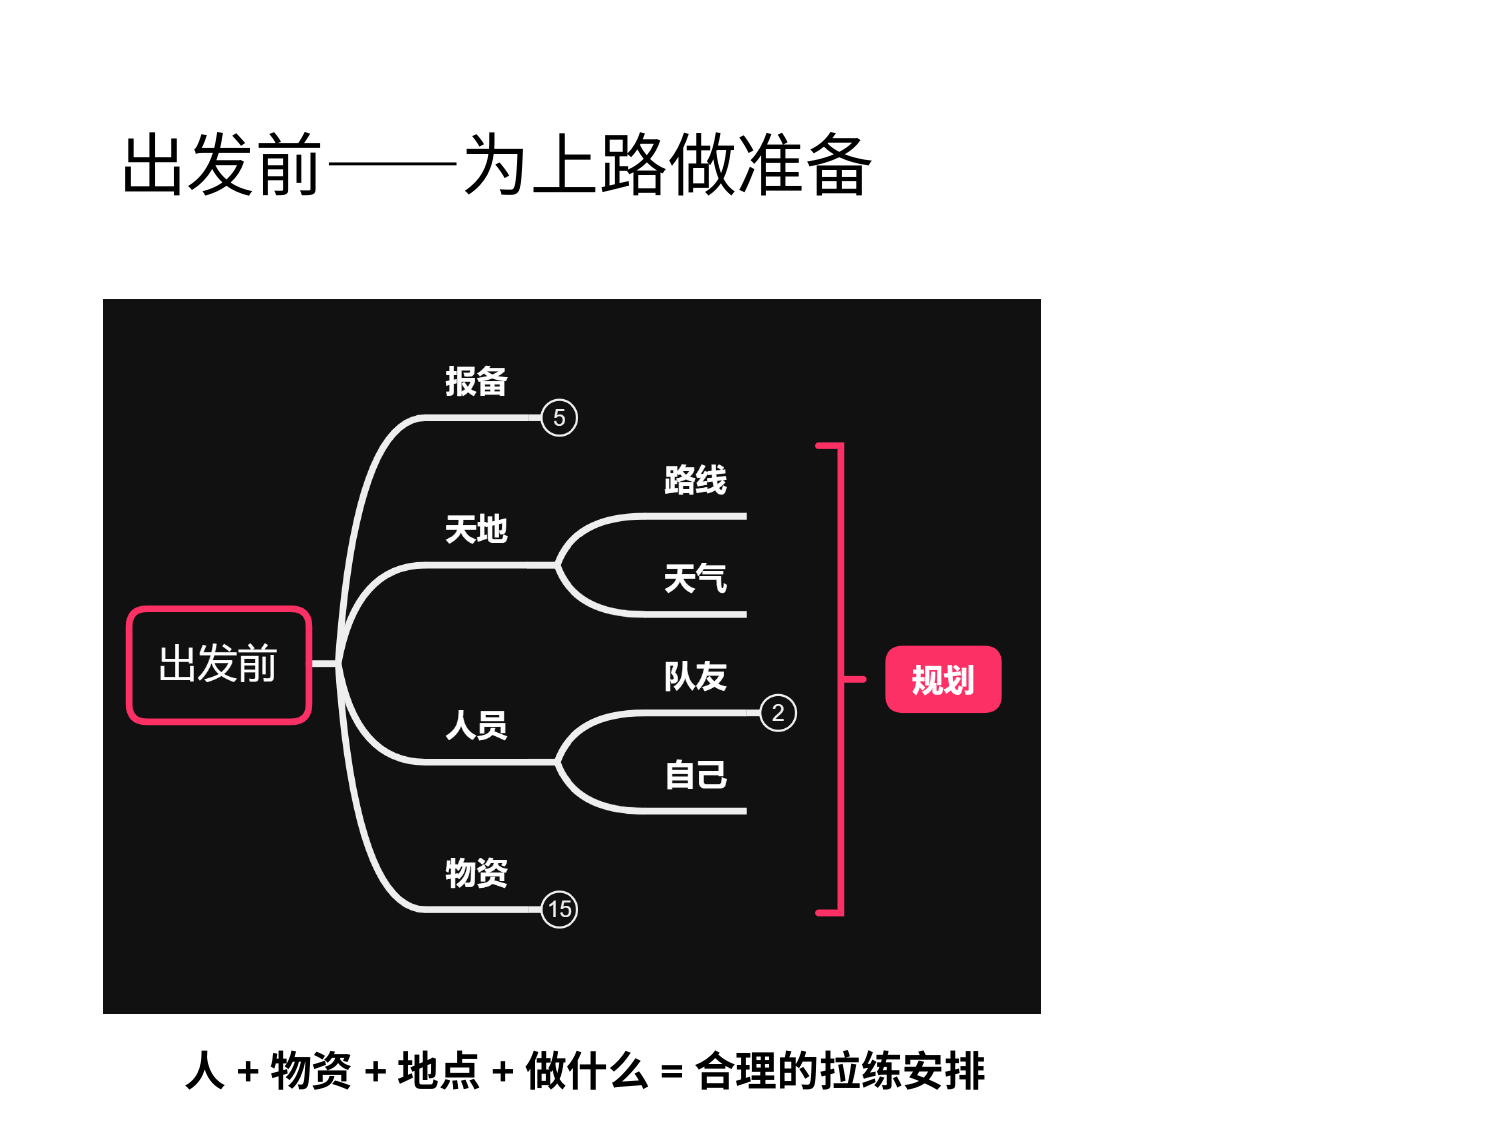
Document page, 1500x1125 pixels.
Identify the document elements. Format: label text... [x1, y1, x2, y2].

picture [103, 299, 1041, 1014]
text_box 人+物资+地点+做什么=合理的拉练安排 [0, 1037, 1282, 1102]
title 出发前——为上路做准备 [103, 59, 1397, 278]
